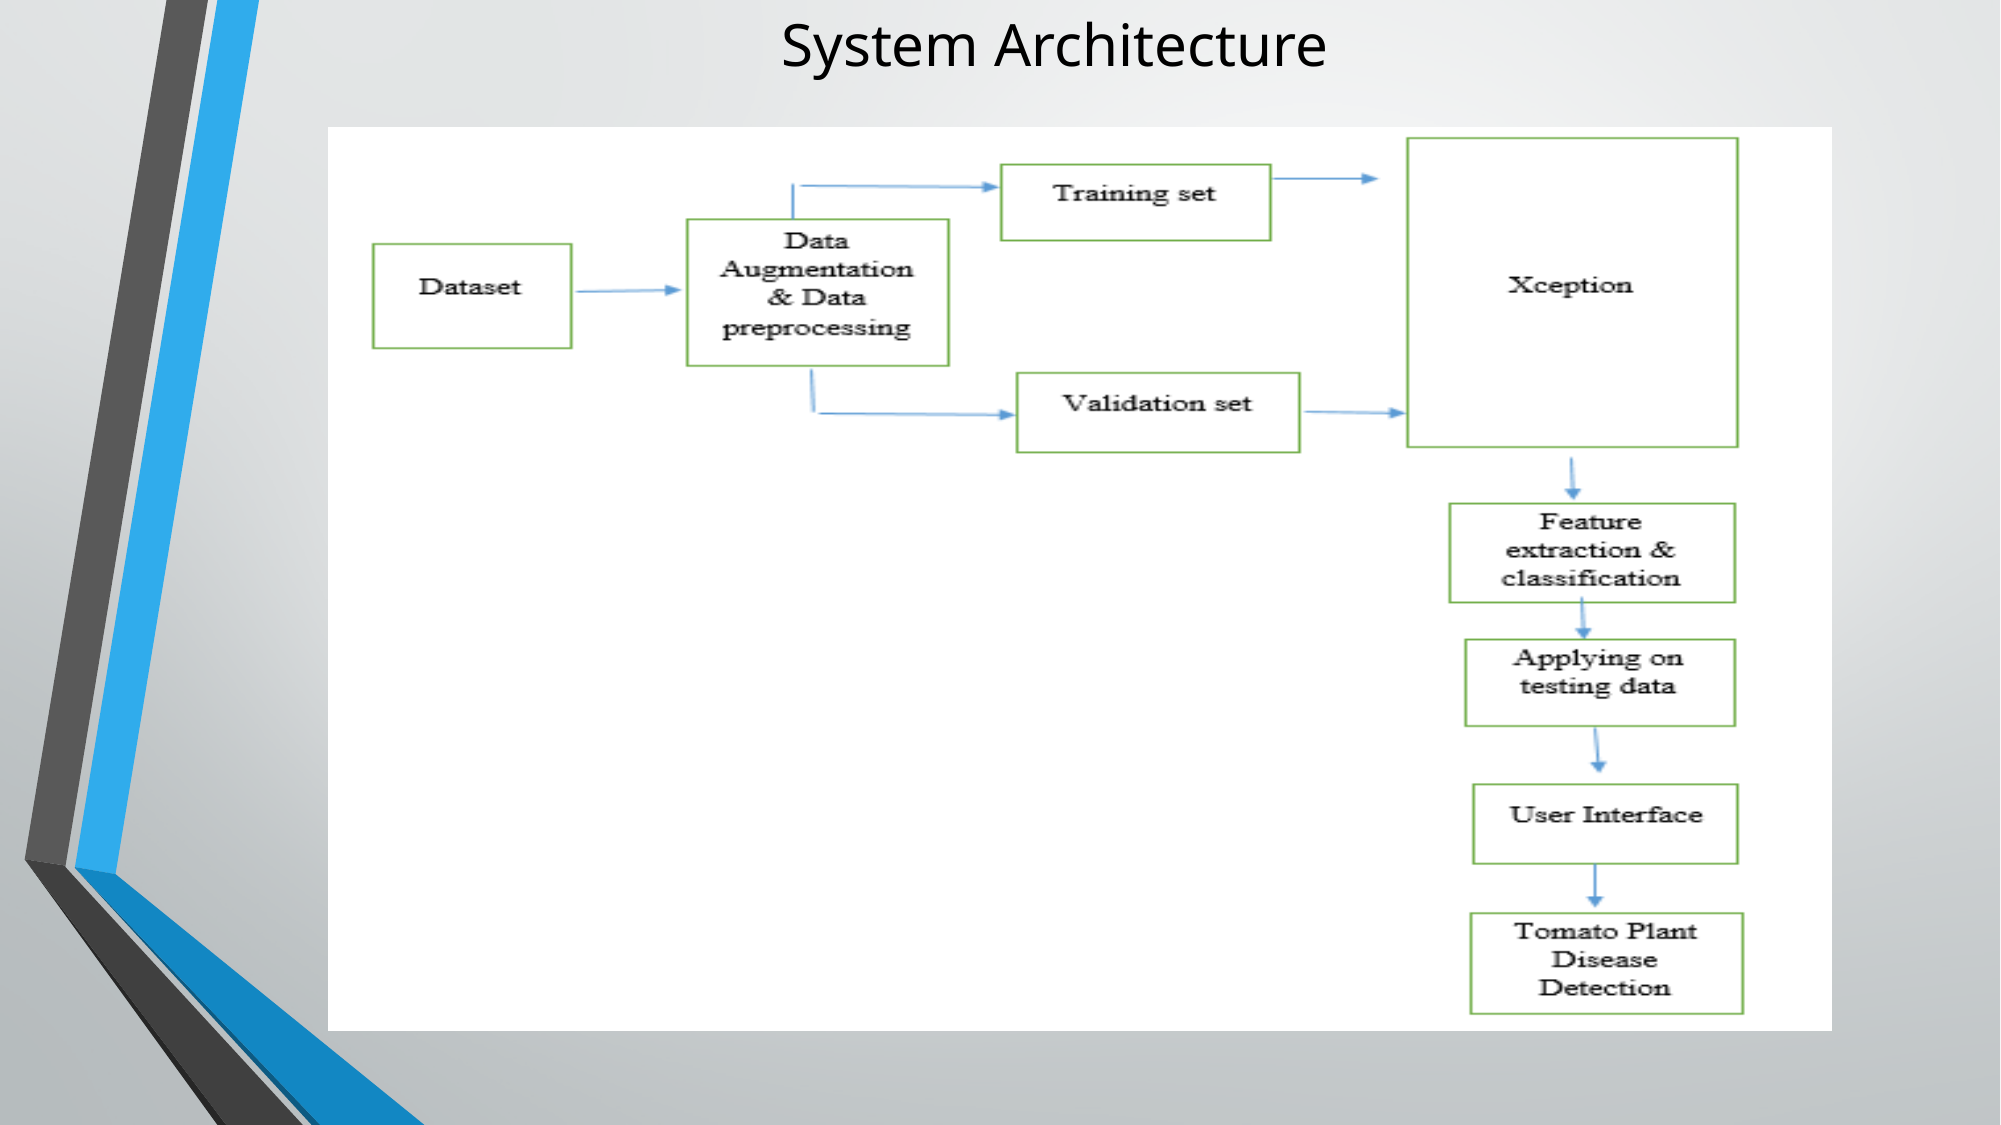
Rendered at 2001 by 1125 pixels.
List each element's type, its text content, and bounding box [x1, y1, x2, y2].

title System Architecture [259, 0, 1851, 180]
picture [328, 127, 1832, 1031]
